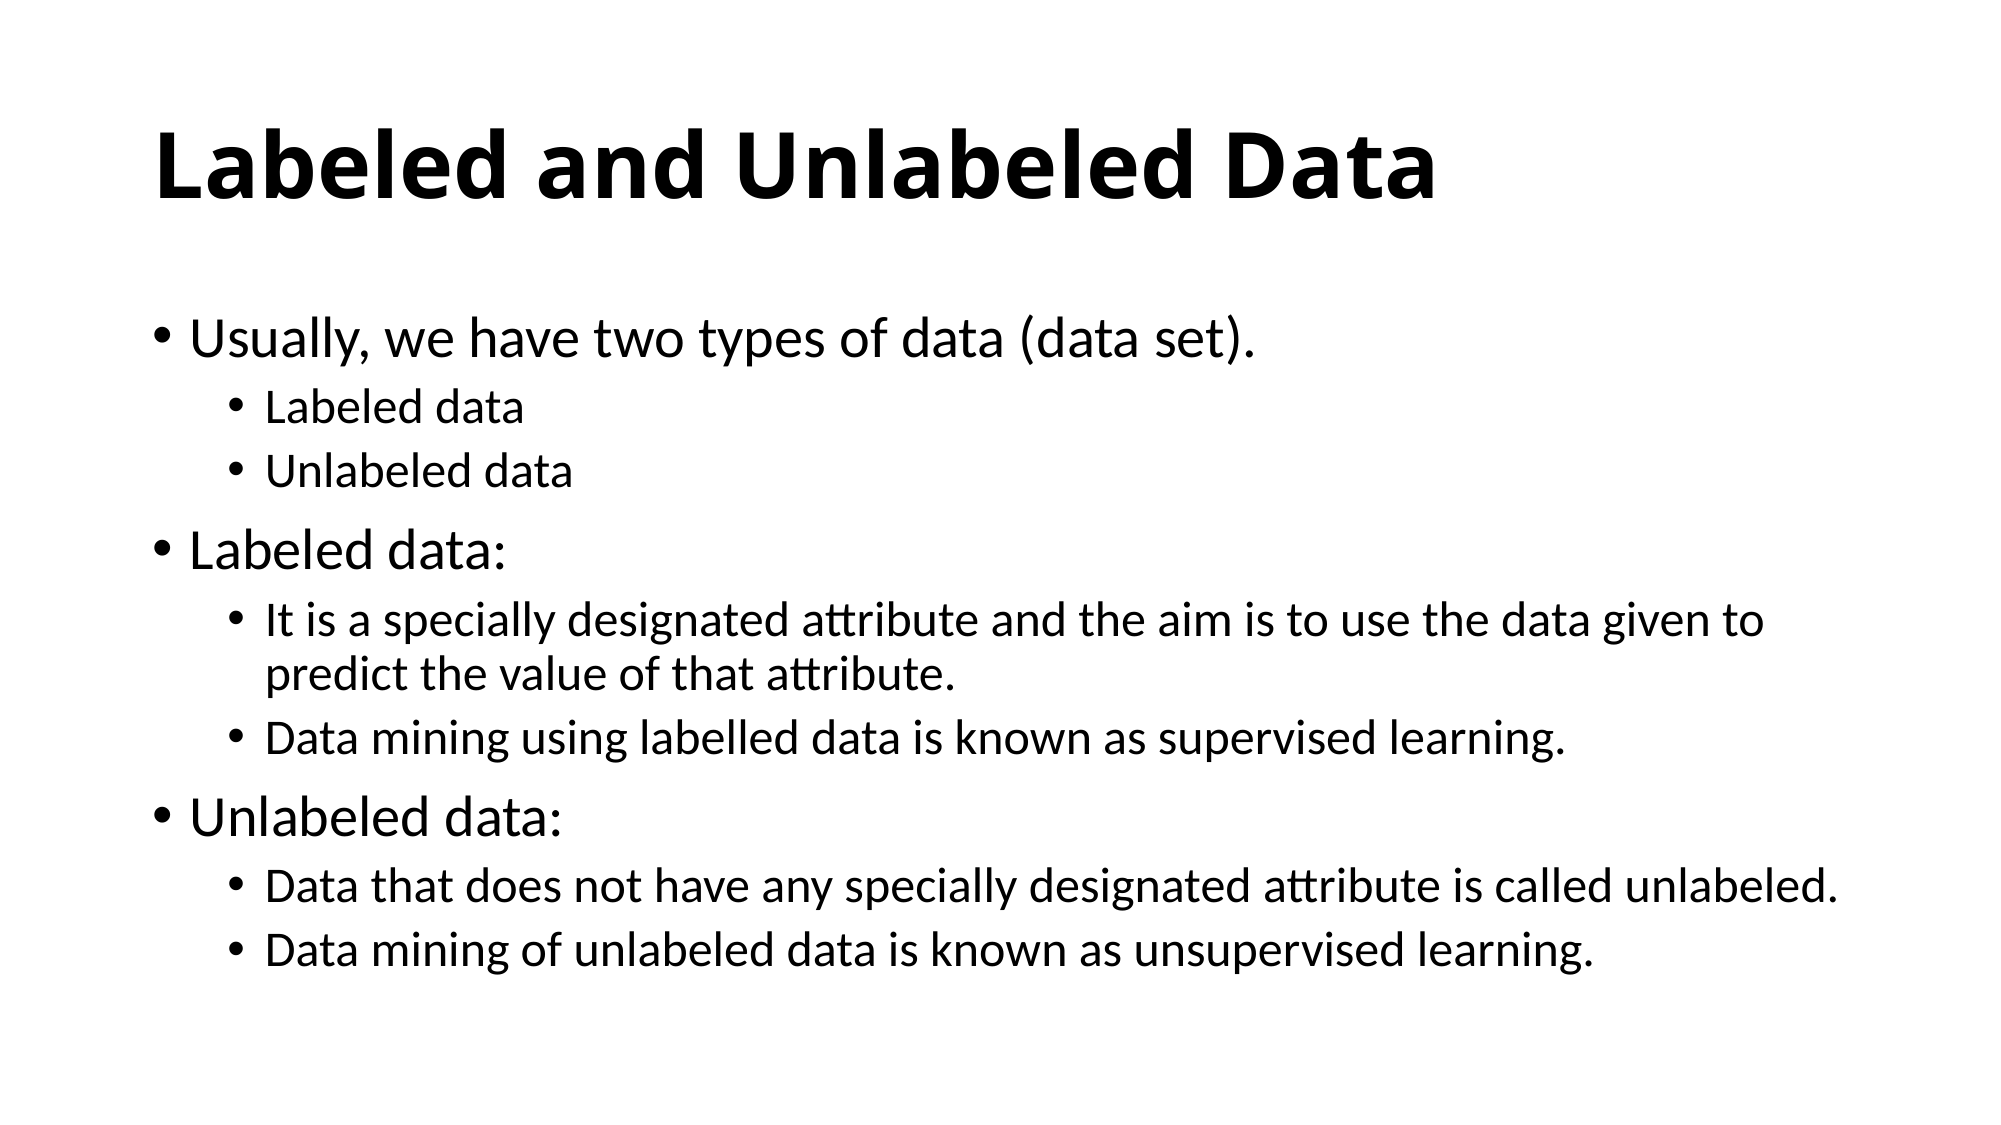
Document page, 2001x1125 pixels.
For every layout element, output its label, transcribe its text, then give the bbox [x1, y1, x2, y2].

list Usually, we have two types of data (data set). Labeled data Unlabeled data Labeled data: It is a specially designated attribute and the aim is to use the data given to predict the value of that attribute. Data mining using labelled data is known as supervised learning. Unlabeled data: Data that does not have any specially designated attribute is called unlabeled. Data mining of unlabeled data is known as unsupervised learning. [137, 299, 1863, 1010]
title Labeled and Unlabeled Data [137, 59, 1863, 278]
